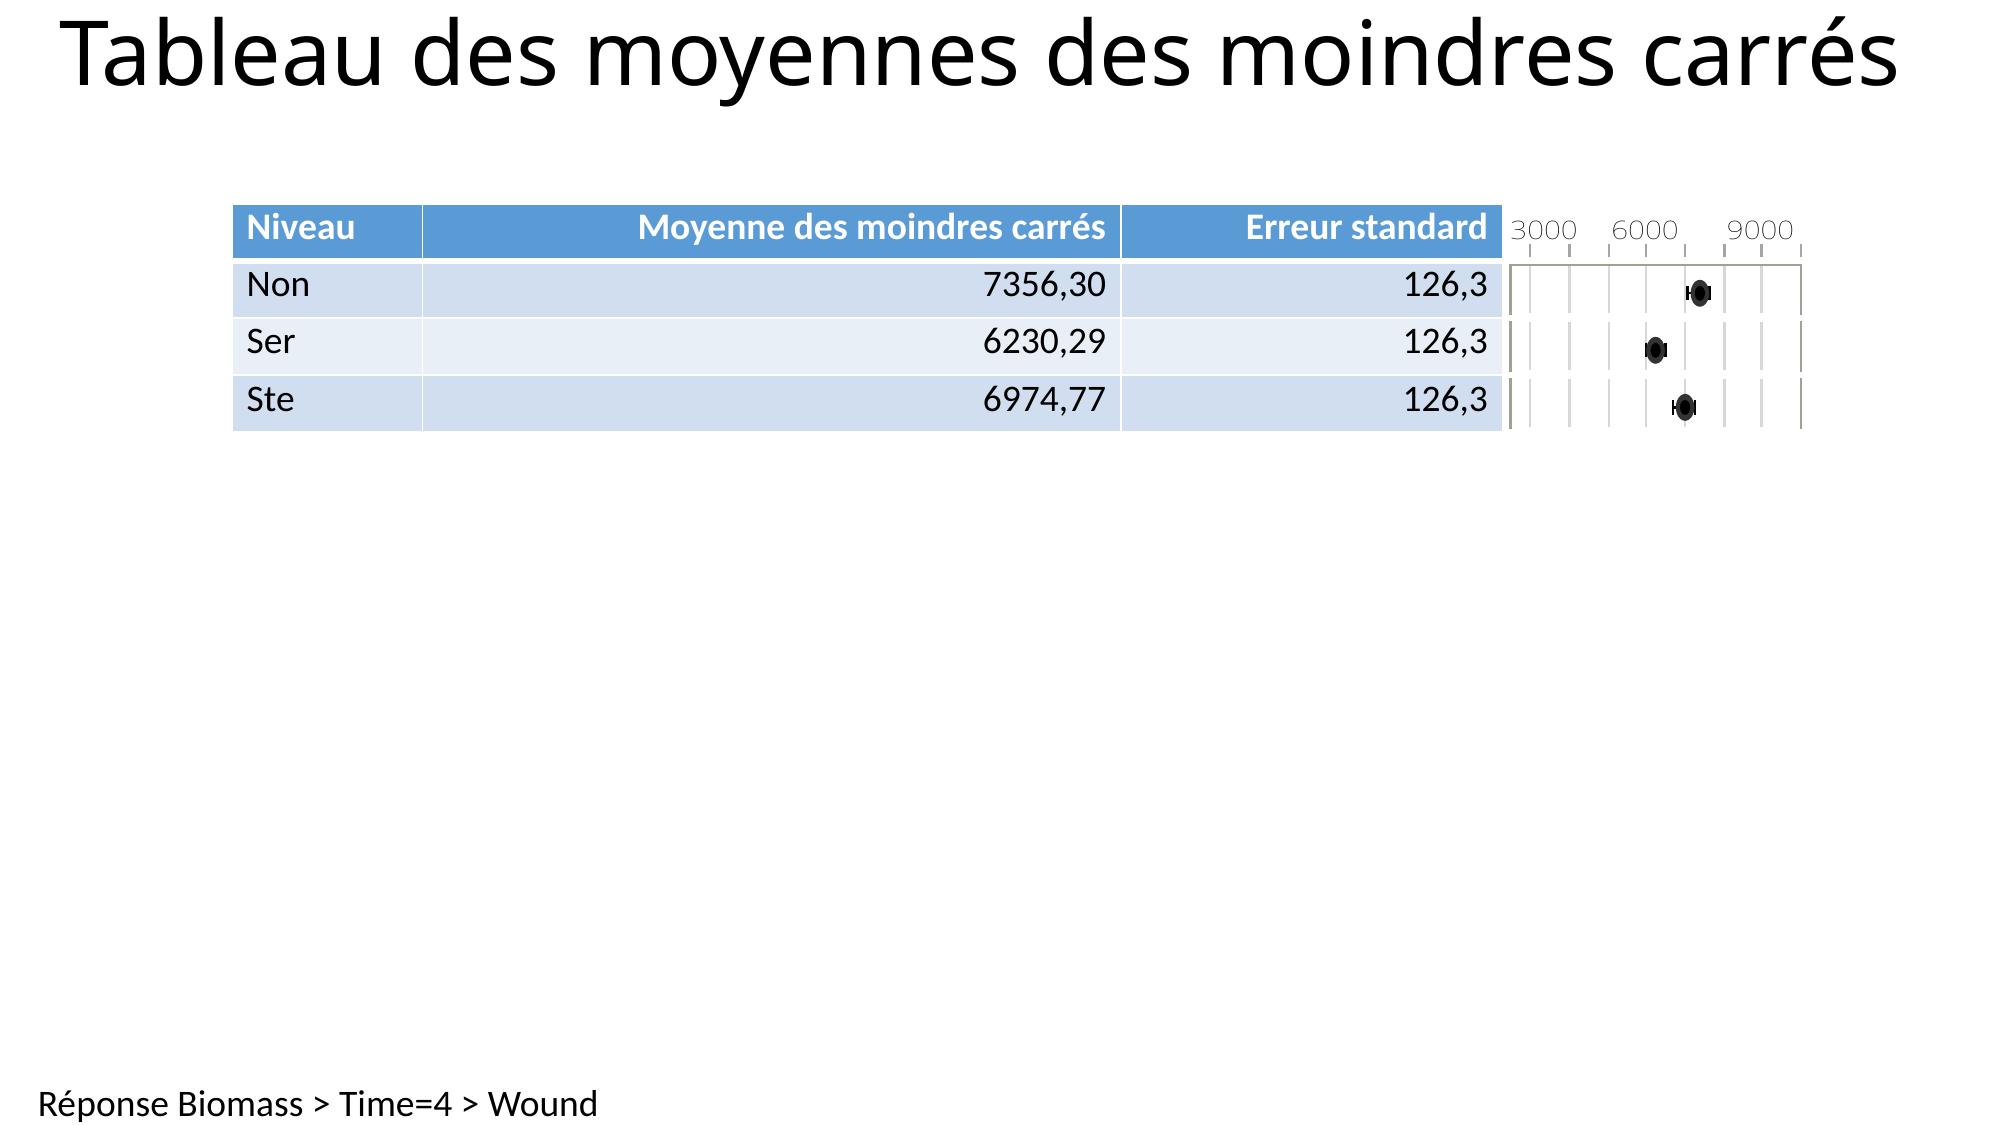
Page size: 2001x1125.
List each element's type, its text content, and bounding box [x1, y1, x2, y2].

title Tableau des moyennes des moindres carrés [0, 0, 1963, 113]
table_cell Non [233, 264, 422, 317]
table_header Erreur standard [1122, 205, 1502, 258]
table_header Moyenne des moindres carrés [423, 205, 1120, 258]
table_cell 126,3 [1122, 319, 1502, 374]
table_cell 6974,77 [423, 376, 1120, 431]
table_cell [1504, 319, 1805, 374]
table_cell Ste [233, 376, 422, 431]
text_box Réponse Biomass > Time=4 > Wound [37, 1079, 600, 1125]
table_header Niveau [233, 205, 422, 258]
table_cell 126,3 [1122, 376, 1502, 431]
table_header [1504, 205, 1805, 258]
table_cell [1504, 264, 1805, 317]
table_cell 6230,29 [423, 319, 1120, 374]
table_cell [1504, 376, 1805, 431]
table_cell 7356,30 [423, 264, 1120, 317]
table_cell Ser [233, 319, 422, 374]
table_cell 126,3 [1122, 264, 1502, 317]
